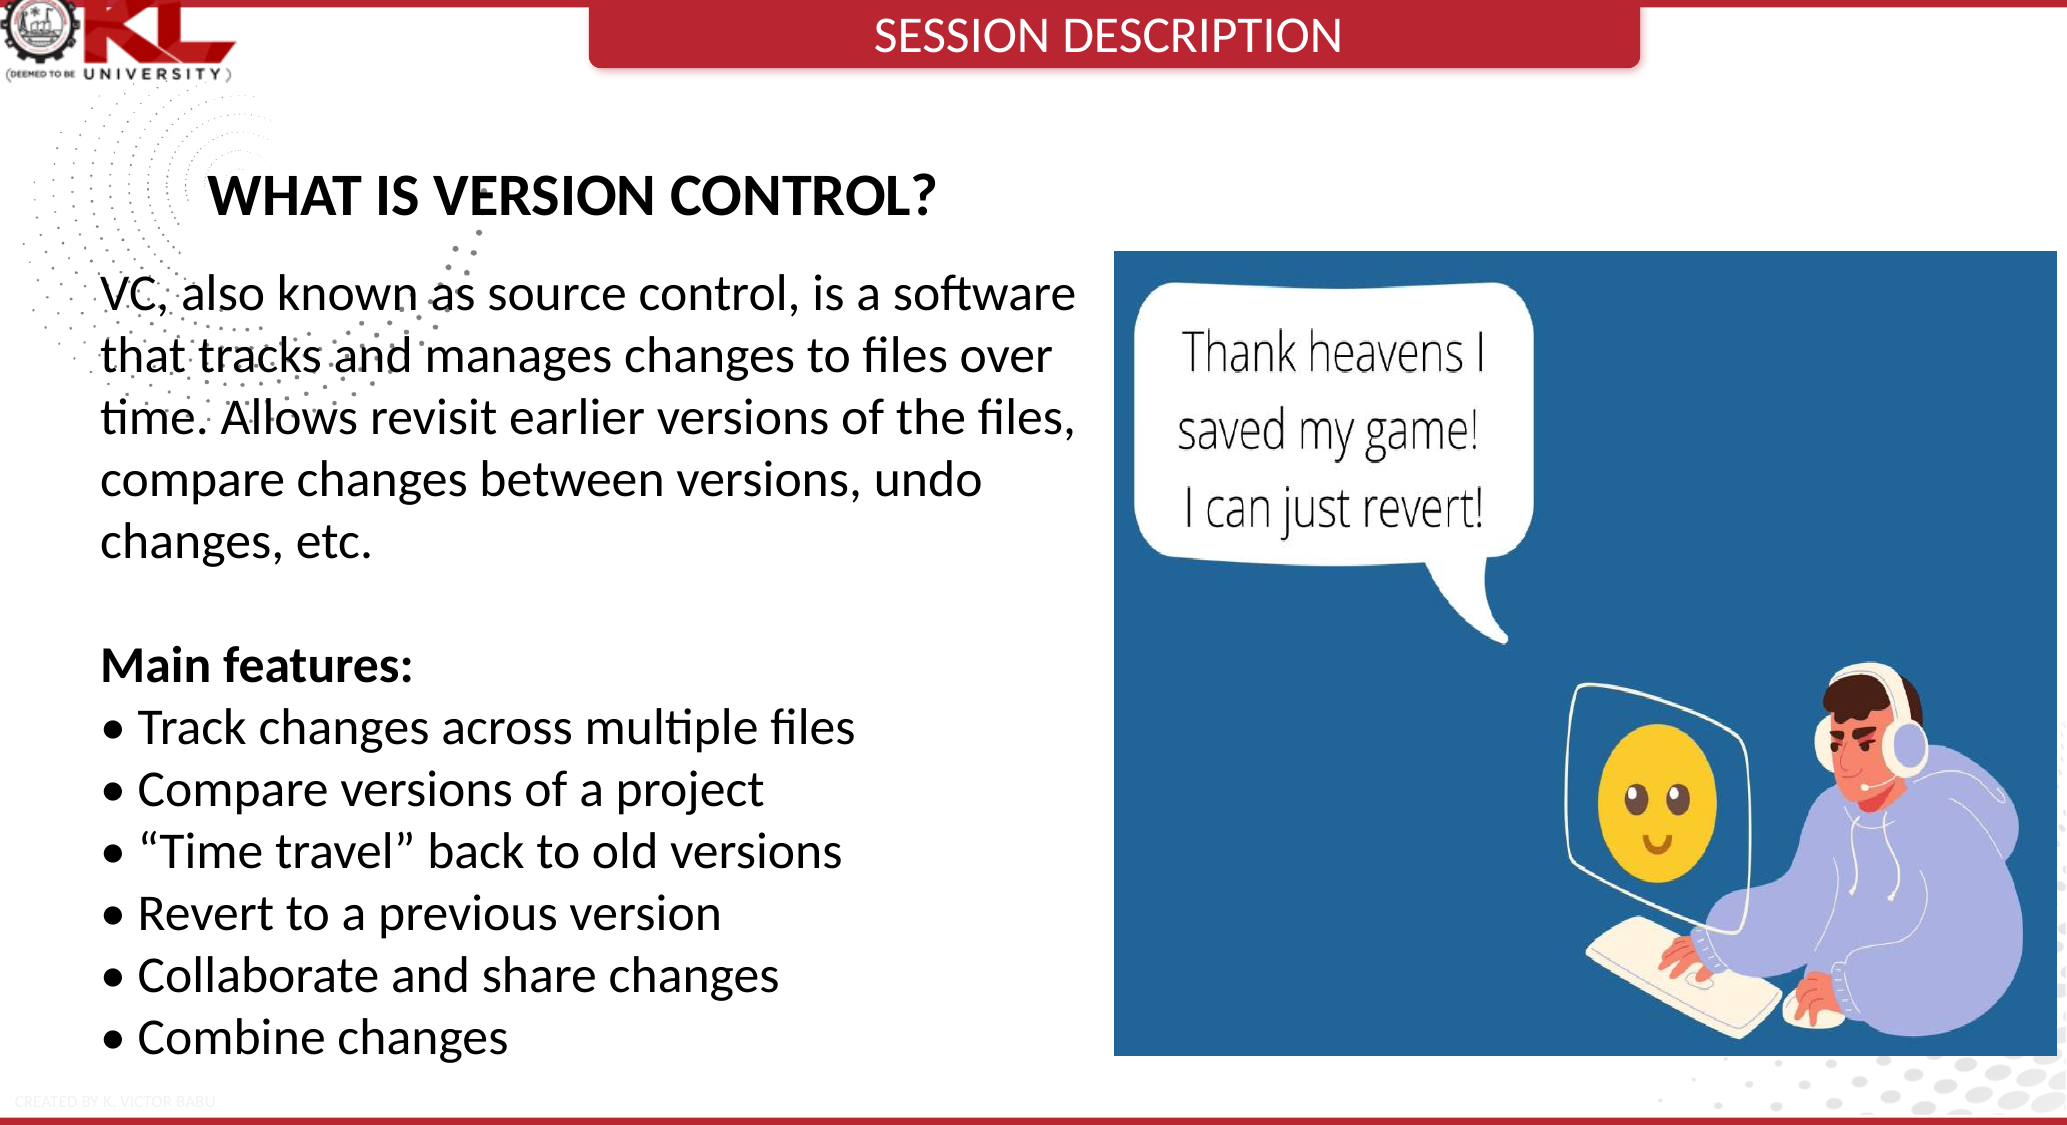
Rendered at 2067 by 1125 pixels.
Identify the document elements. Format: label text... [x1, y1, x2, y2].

text_box SESSION DESCRIPTION [587, 0, 1642, 70]
picture [0, 0, 338, 83]
text_box WHAT IS VERSION CONTROL? [193, 148, 1927, 236]
text_box VC, also known as source control, is a software that tracks and manages changes to files over time. Allows revisit earlier versions of the files, compare changes between versions, undo changes, etc. Main features: • Track changes across multiple files • Compare versions of a project • “Time travel” back to old versions • Revert to a previous version • Collaborate and share changes • Combine changes [85, 251, 1170, 1072]
picture [1114, 251, 2057, 1056]
